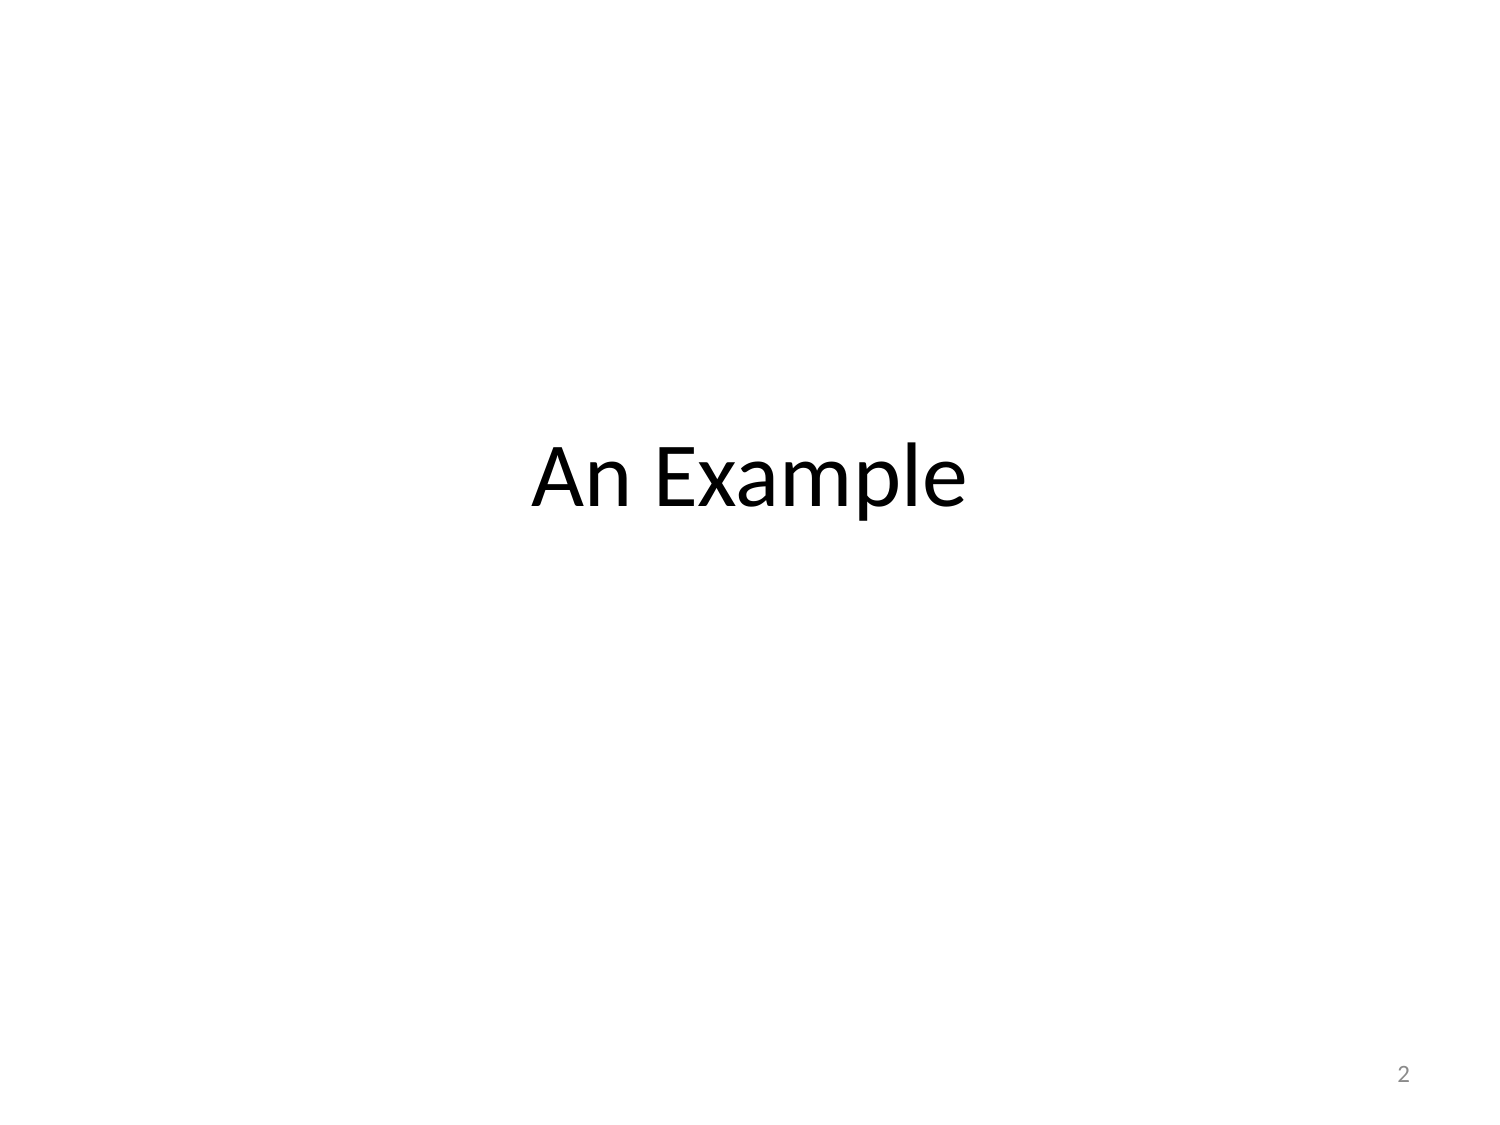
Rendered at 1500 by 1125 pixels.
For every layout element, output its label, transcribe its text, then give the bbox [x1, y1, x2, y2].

title An Example [112, 349, 1388, 591]
slide_number 2 [1074, 1042, 1425, 1103]
